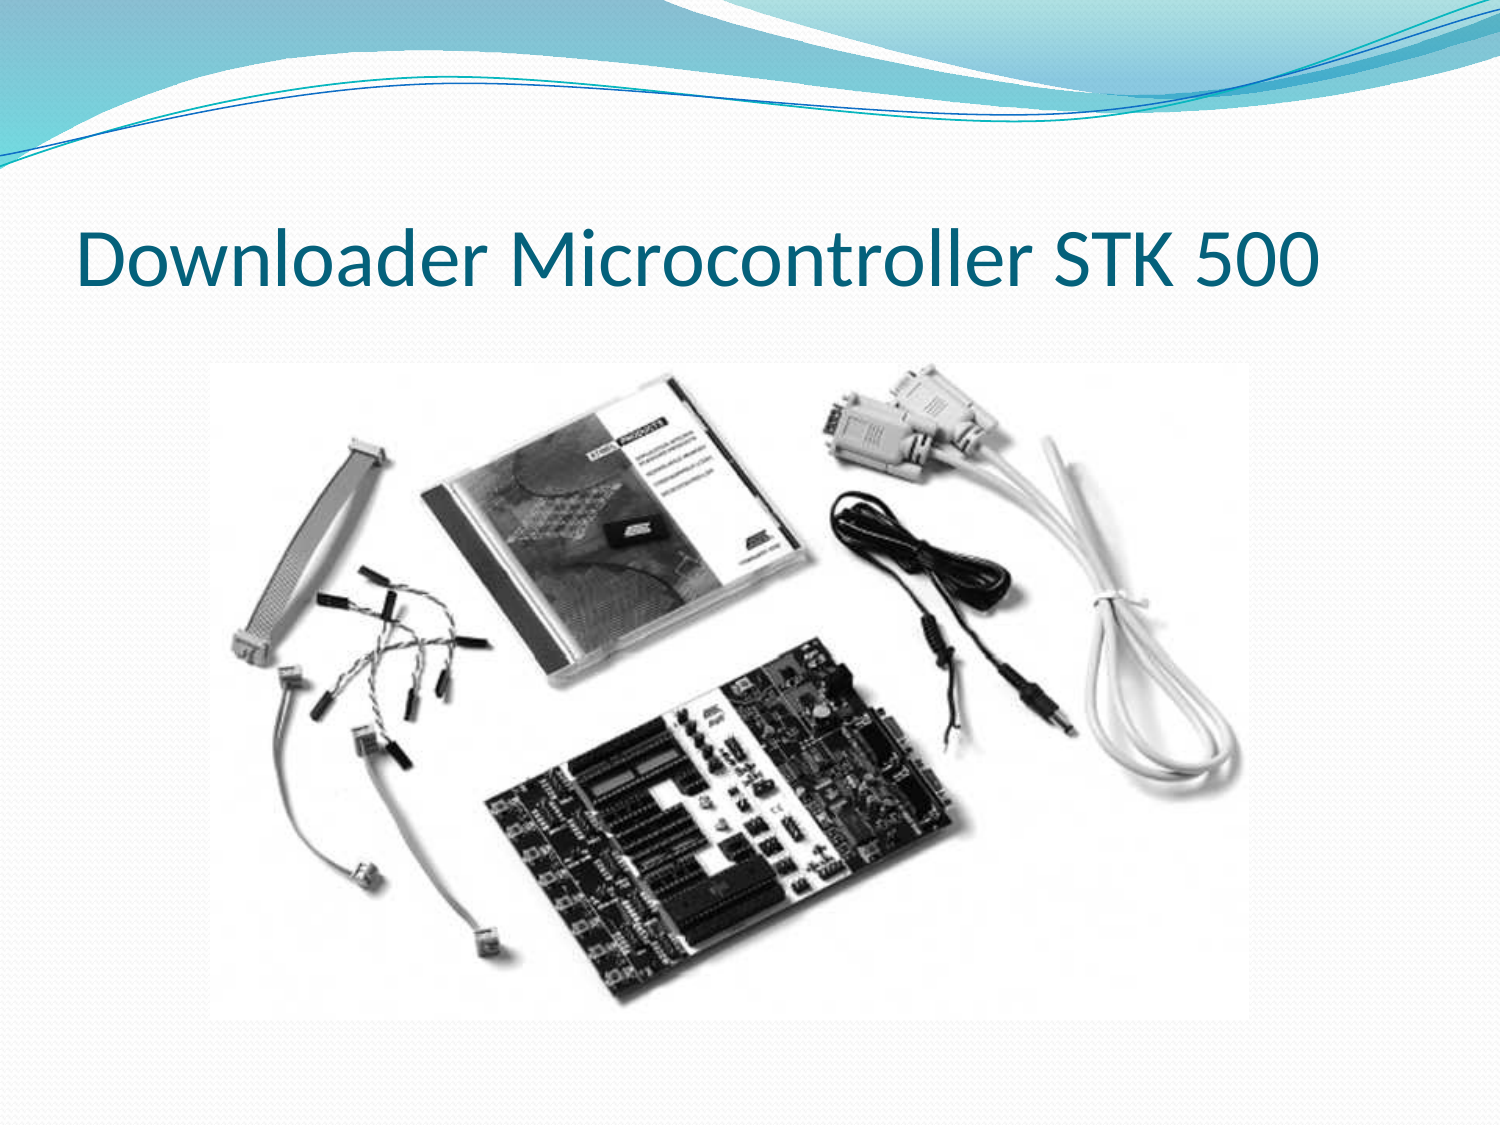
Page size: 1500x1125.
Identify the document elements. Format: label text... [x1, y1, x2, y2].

picture [210, 363, 1249, 1020]
title Downloader Microcontroller STK 500 [75, 115, 1425, 303]
